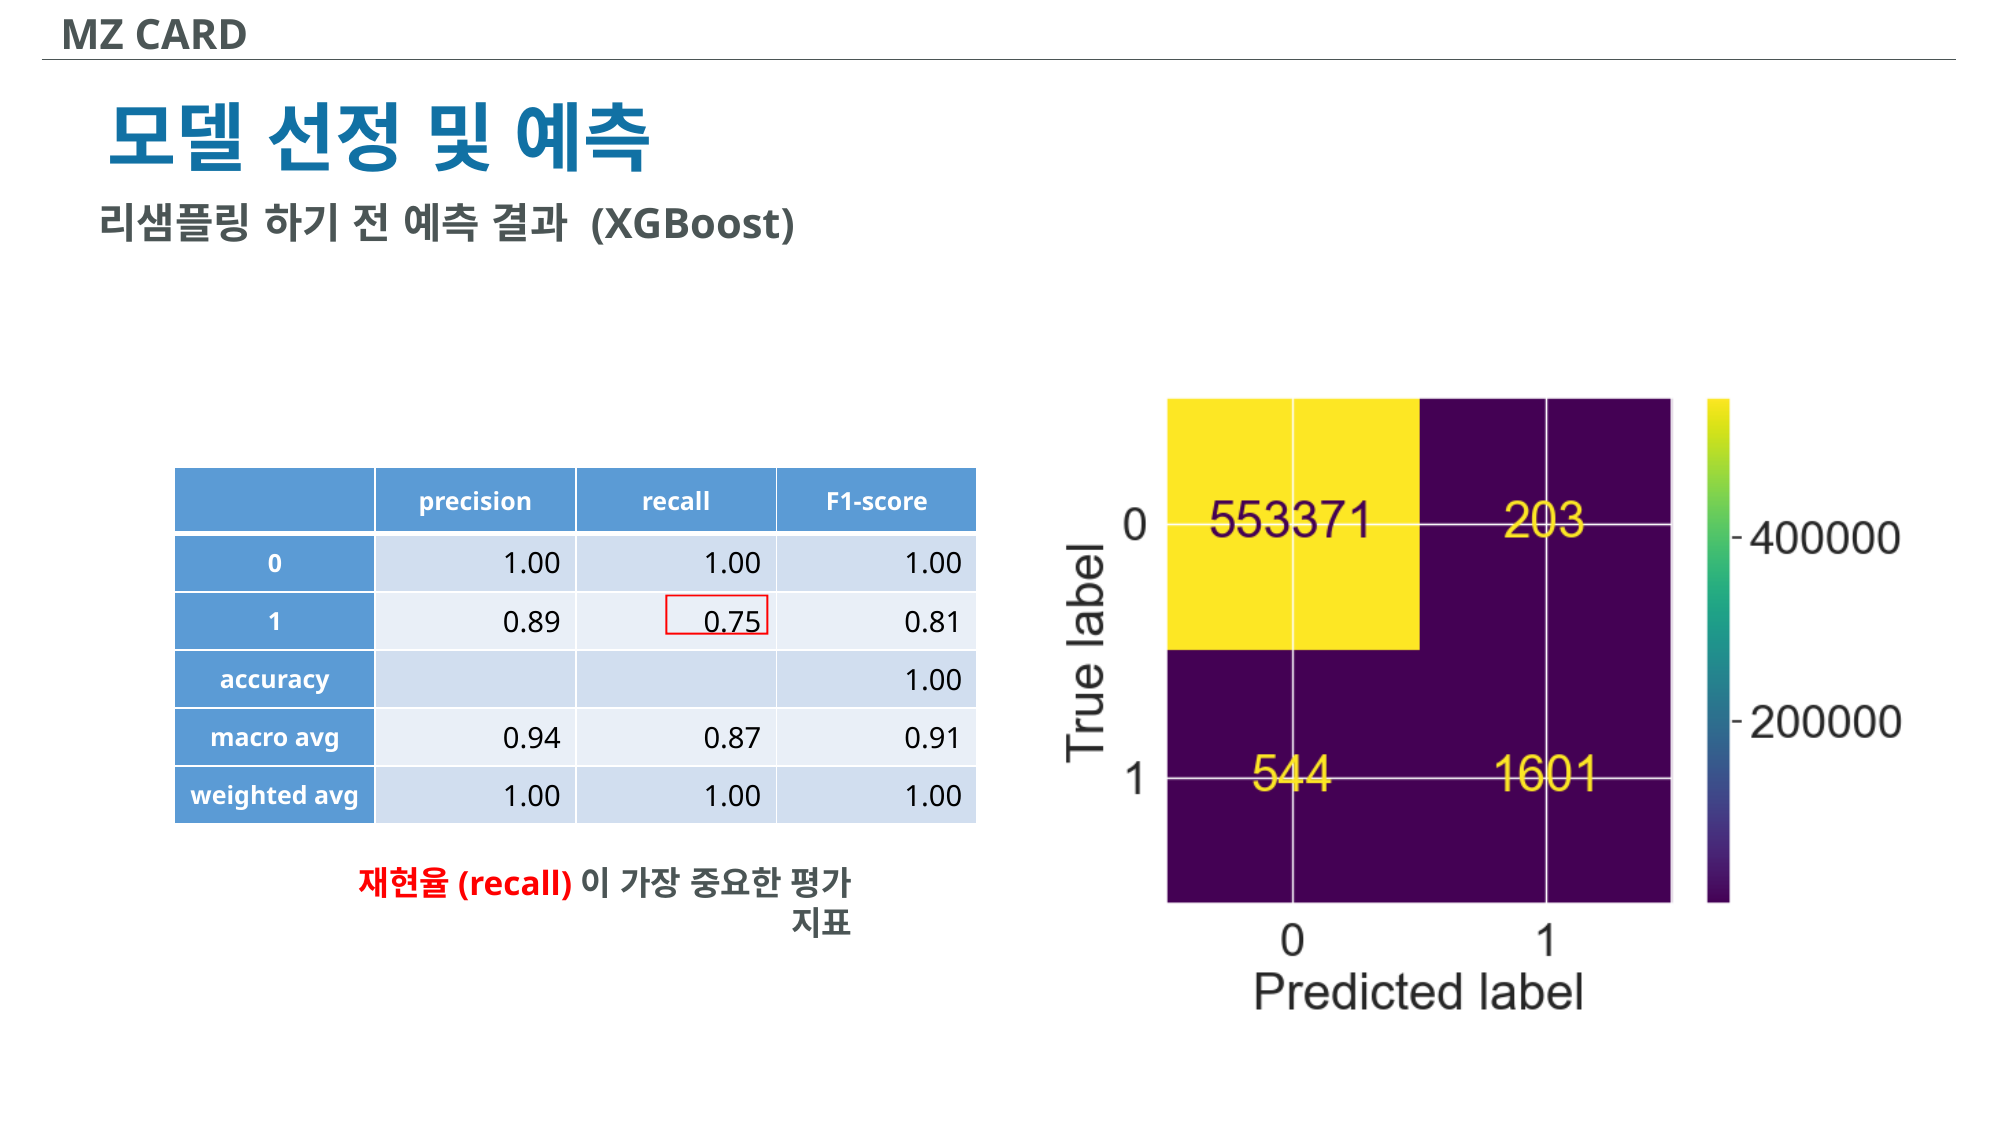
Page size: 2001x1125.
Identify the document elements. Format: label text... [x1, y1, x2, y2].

table_cell 0 [175, 536, 374, 591]
table_cell 0.87 [577, 709, 776, 765]
table_cell 0.81 [777, 593, 976, 649]
text_box 리샘플링 하기 전 예측 결과 (XGBoost) [83, 189, 902, 255]
table_cell [376, 651, 575, 707]
table_cell 0.75 [577, 593, 776, 649]
table_cell 0.89 [376, 593, 575, 649]
table_cell 1.00 [577, 536, 776, 591]
table_cell 0.91 [777, 709, 976, 765]
table_cell 1.00 [777, 536, 976, 591]
table_cell macro avg [175, 709, 374, 765]
picture [1054, 384, 1917, 1033]
table_header recall [577, 468, 776, 531]
text_box [664, 594, 769, 636]
text_box 재현율(recall)이 가장 중요한 평가 지표 [284, 854, 867, 950]
table_cell 1.00 [777, 651, 976, 707]
table_header F1-score [777, 468, 976, 531]
table_cell 1.00 [777, 767, 976, 823]
table_header [175, 468, 374, 531]
text_box MZ CARD [45, 60, 264, 65]
table_cell 1 [175, 593, 374, 649]
table_cell 0.94 [376, 709, 575, 765]
table_cell weighted avg [175, 767, 374, 823]
text_box 모델 선정 및 예측 [92, 83, 669, 188]
table_cell 1.00 [376, 767, 575, 823]
table_cell accuracy [175, 651, 374, 707]
table_header precision [376, 468, 575, 531]
table_cell 1.00 [376, 536, 575, 591]
text_box MZ CARD [45, 0, 264, 59]
table_cell 1.00 [577, 767, 776, 823]
table_cell [577, 651, 776, 707]
